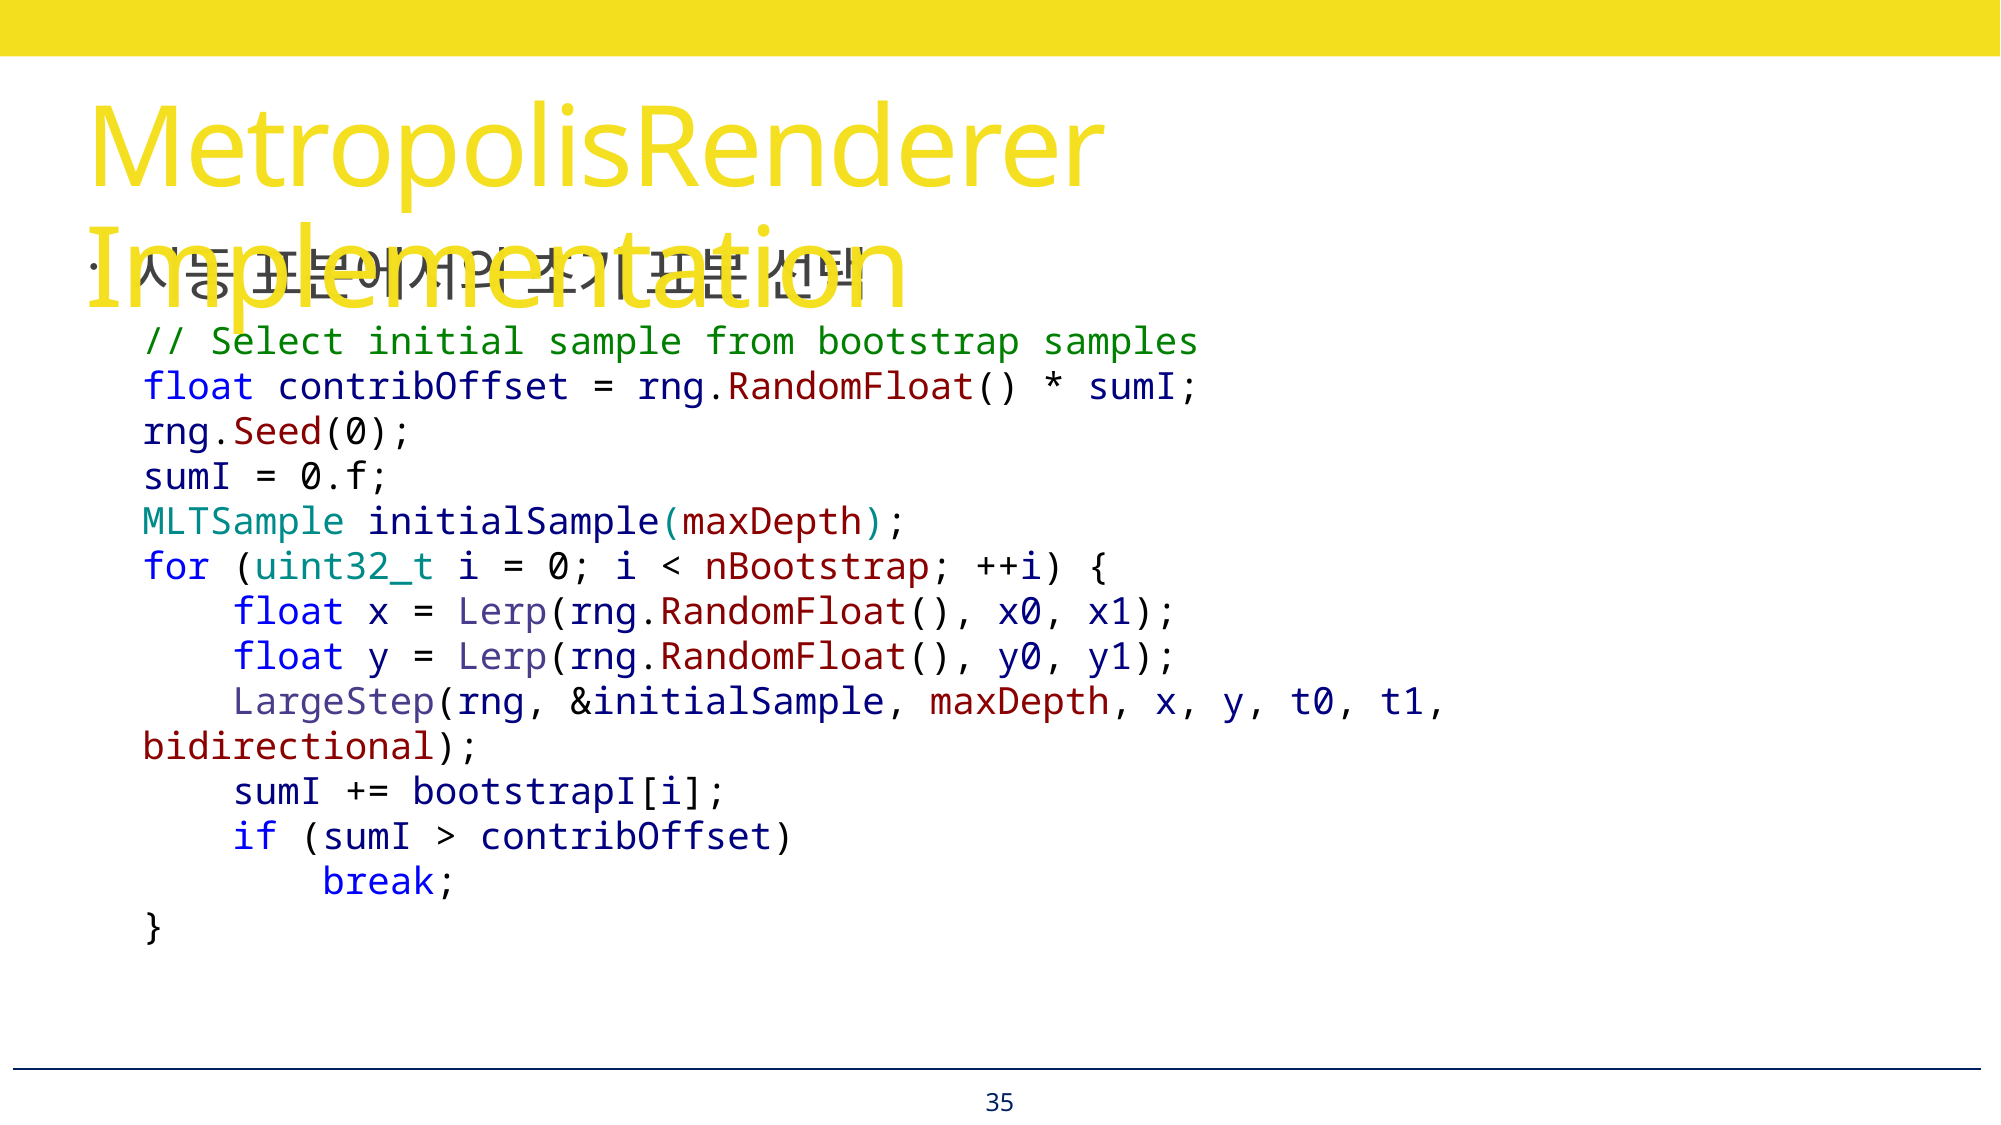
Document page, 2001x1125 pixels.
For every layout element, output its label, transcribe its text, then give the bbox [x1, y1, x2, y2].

title MetropolisRenderer Implementation [85, 89, 1915, 212]
list 시동 표본에서의 초기 표본 선택 [85, 237, 1915, 1049]
slide_number 35 [916, 1078, 1084, 1125]
